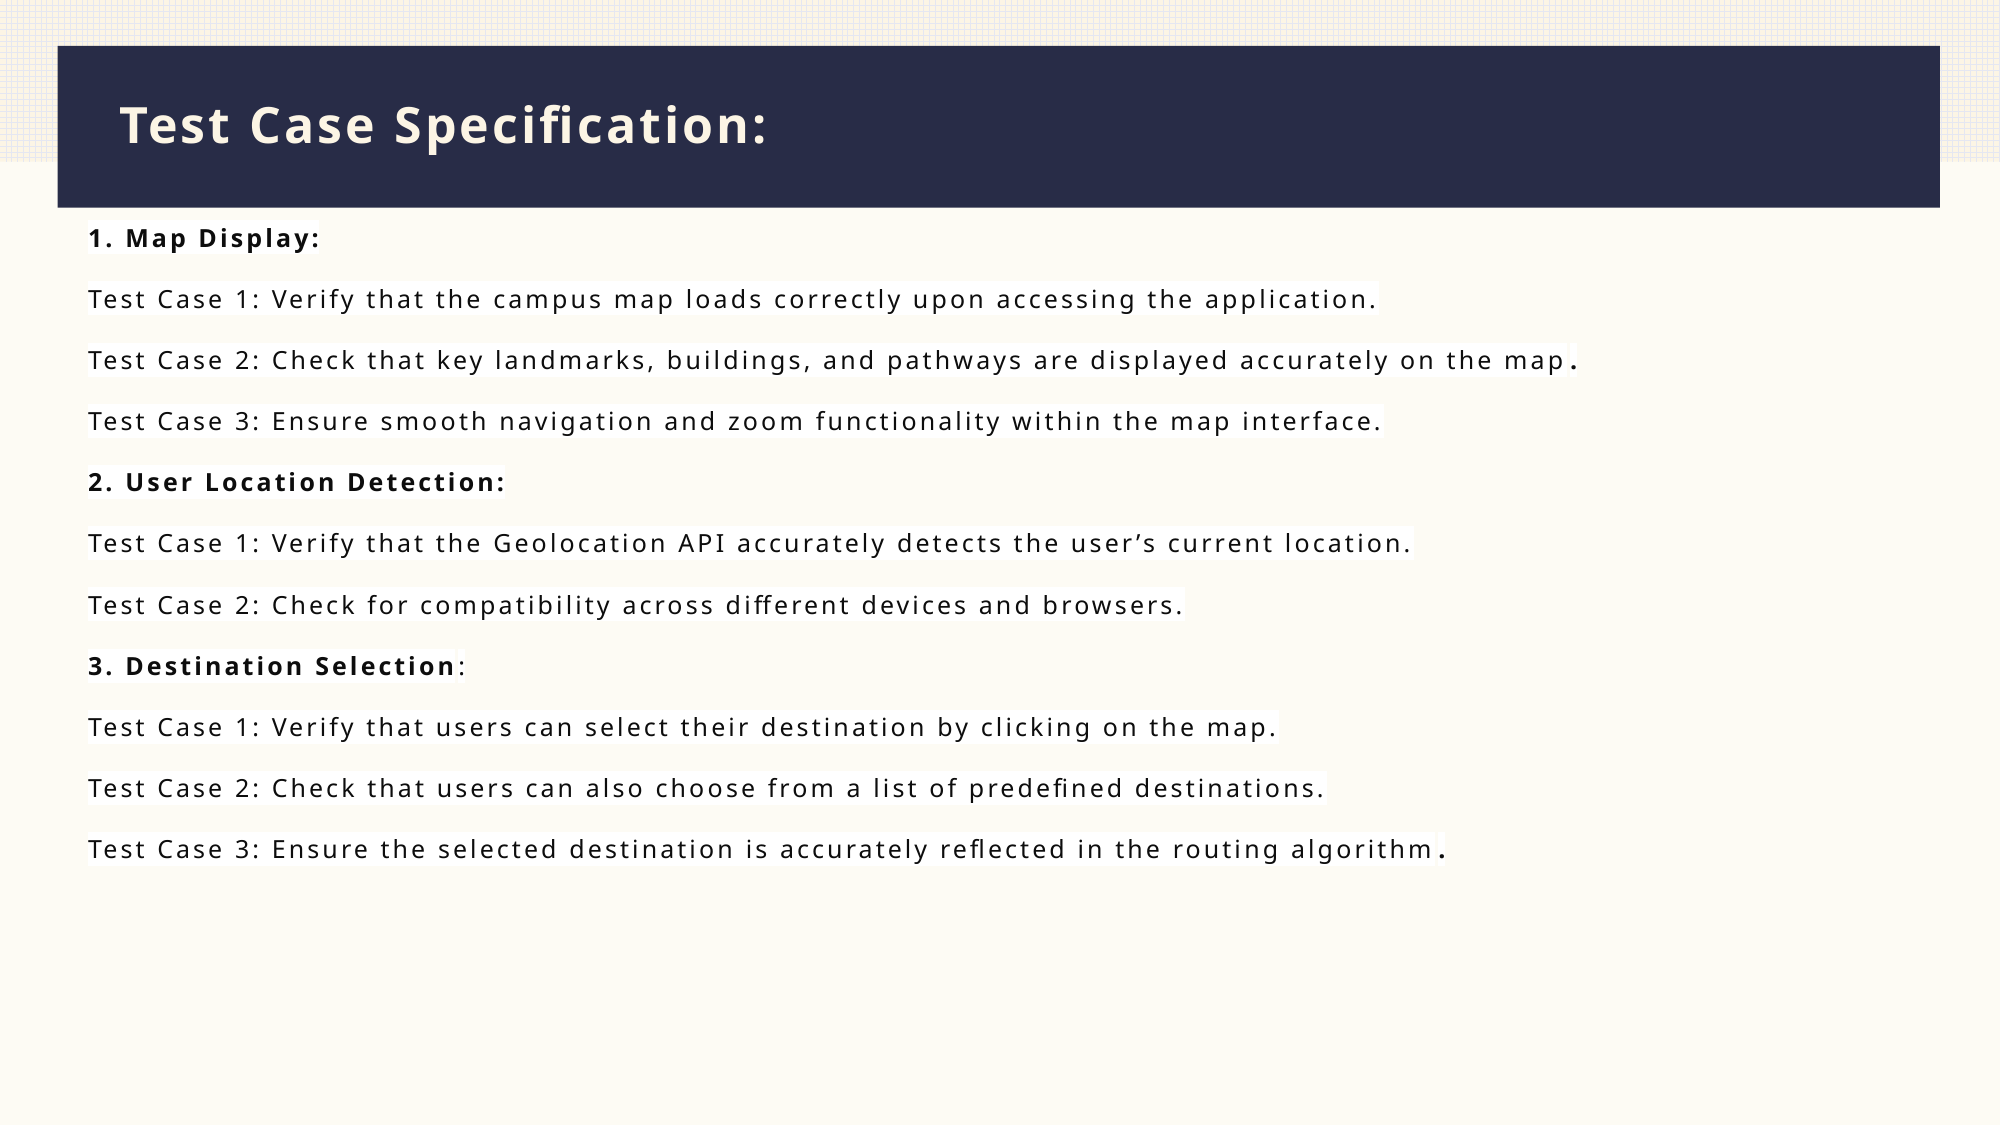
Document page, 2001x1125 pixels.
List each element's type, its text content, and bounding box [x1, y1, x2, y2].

list 1. Map Display: Test Case 1: Verify that the campus map loads correctly upon accessing the application. Test Case 2: Check that key landmarks, buildings, and pathways are displayed accurately on the map. Test Case 3: Ensure smooth navigation and zoom functionality within the map interface. 2. User Location Detection: Test Case 1: Verify that the Geolocation API accurately detects the user’s current location. Test Case 2: Check for compatibility across different devices and browsers. 3. Destination Selection: Test Case 1: Verify that users can select their destination by clicking on the map. Test Case 2: Check that users can also choose from a list of predefined destinations. Test Case 3: Ensure the selected destination is accurately reflected in the routing algorithm. [73, 214, 2000, 1099]
title Test Case Specification: [104, 79, 1894, 176]
